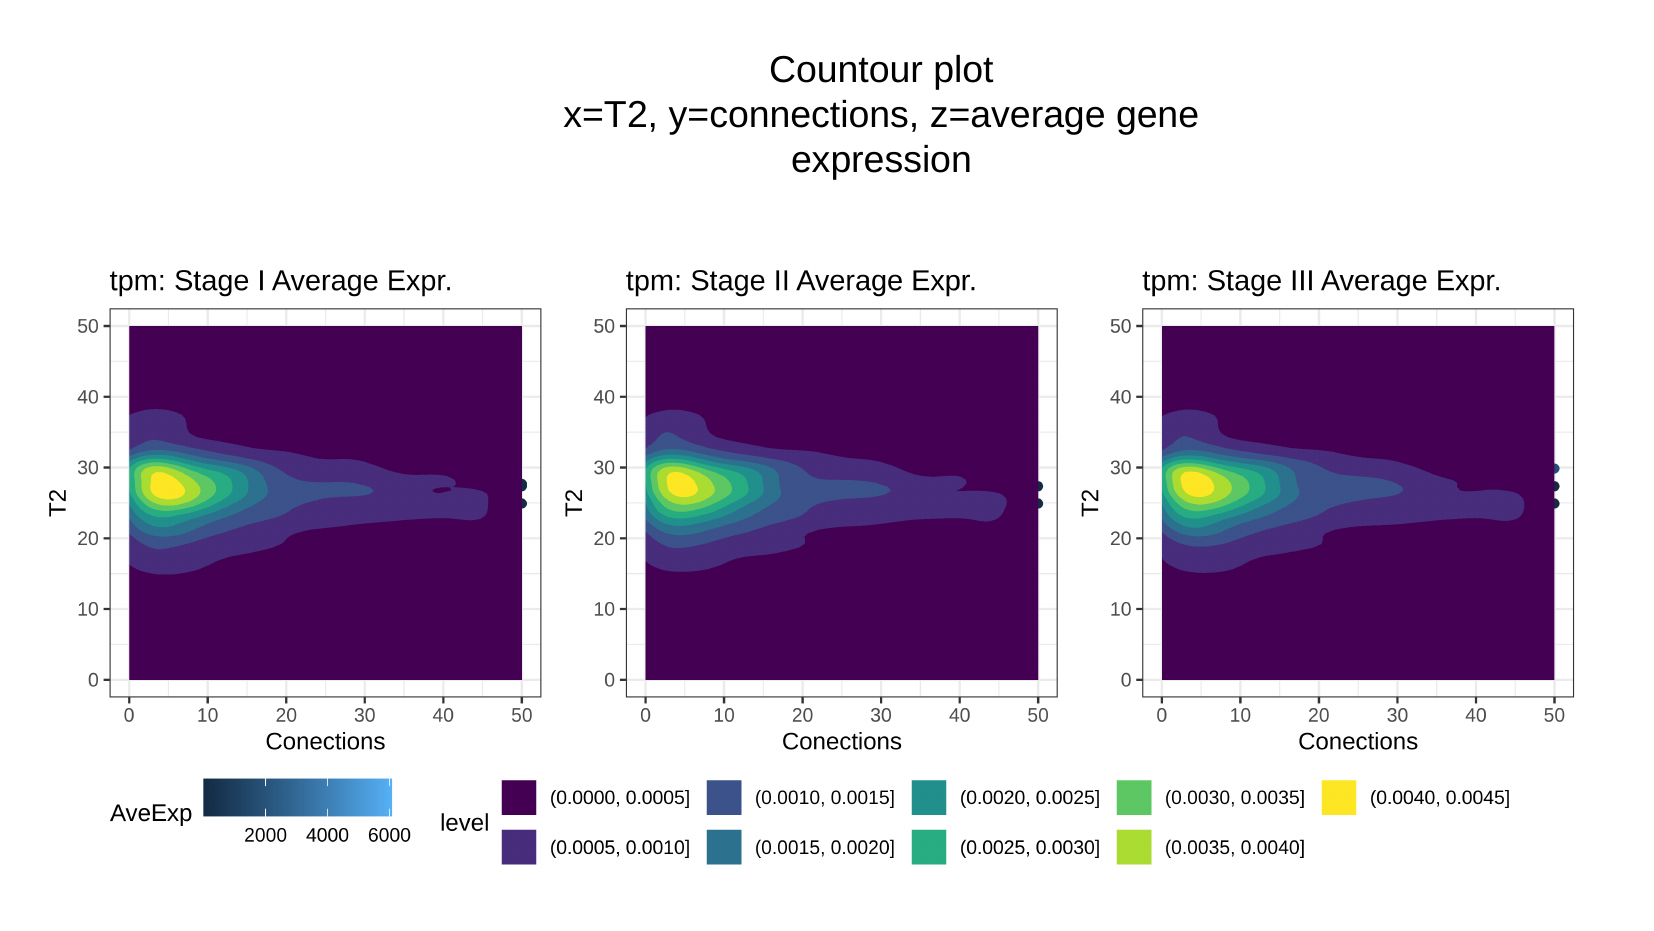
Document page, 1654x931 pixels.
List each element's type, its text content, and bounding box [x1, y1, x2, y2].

picture [37, 258, 1586, 879]
text_box Countour plot x=T2, y=connections, z=average gene expression [487, 37, 1276, 221]
